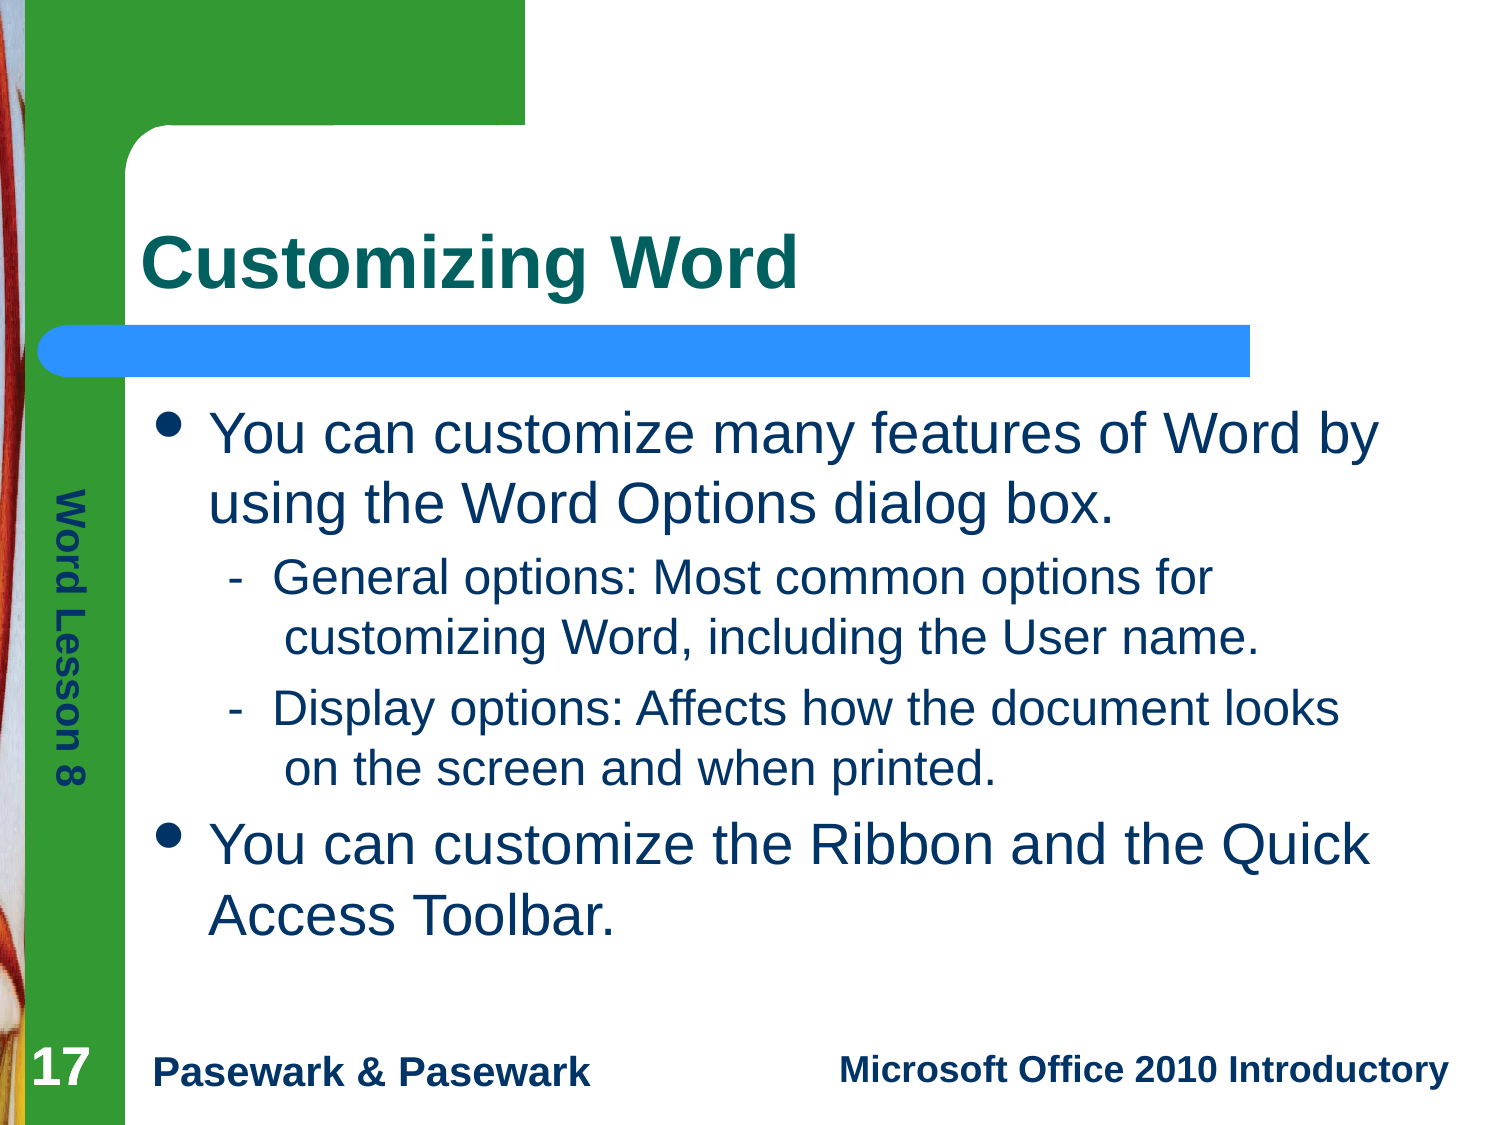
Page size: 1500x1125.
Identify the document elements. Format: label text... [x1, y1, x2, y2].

text_box 17 [13, 1023, 111, 1105]
text_box You can customize many features of Word by using the Word Options dialog box. - General options: Most common options for customizing Word, including the User name. - Display options: Affects how the document looks on the screen and when printed. You can customize the Ribbon and the Quick Access Toolbar. [137, 387, 1400, 1050]
title Customizing Word [124, 124, 1463, 313]
picture [0, 0, 25, 1125]
